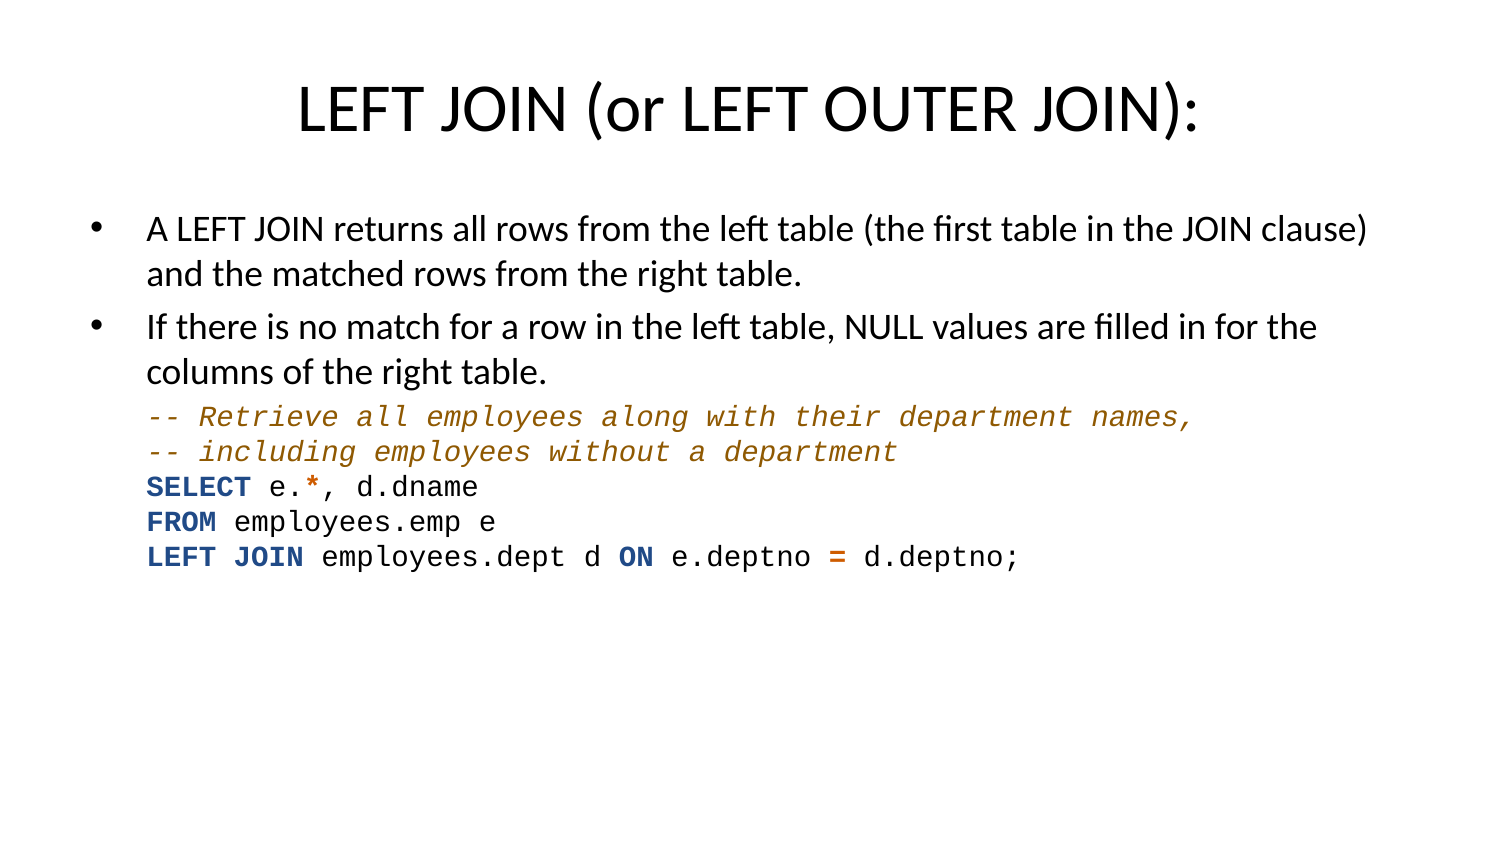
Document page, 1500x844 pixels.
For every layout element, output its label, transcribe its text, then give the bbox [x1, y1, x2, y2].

title LEFT JOIN (or LEFT OUTER JOIN): [75, 33, 1425, 175]
list A LEFT JOIN returns all rows from the left table (the first table in the JOIN clause) and the matched rows from the right table. If there is no match for a row in the left table, NULL values are filled in for the columns of the right table. -- Retrieve all employees along with their department names, -- including employees without a department SELECT e.*, d.dname FROM employees.emp e LEFT JOIN employees.dept d ON e.deptno = d.deptno; [75, 196, 1425, 754]
